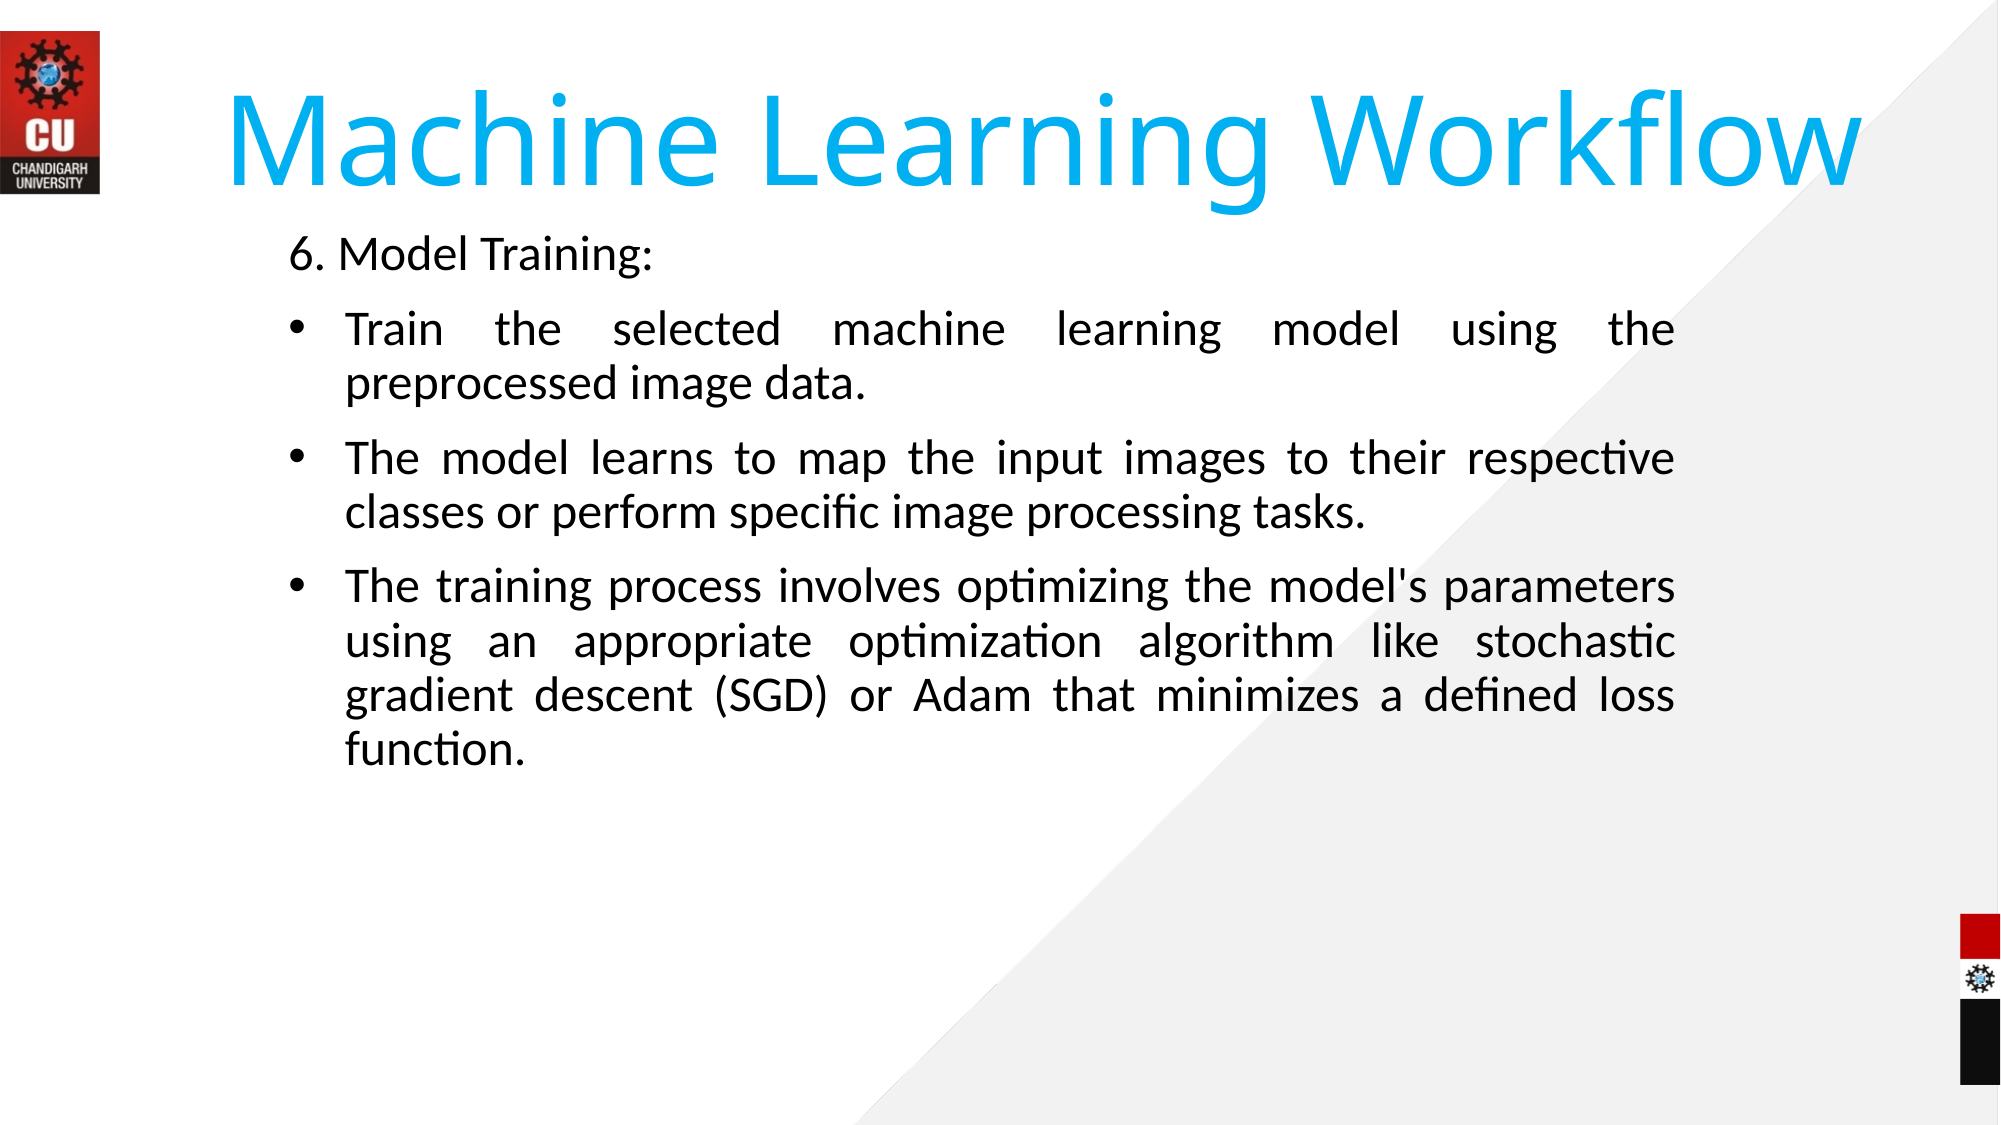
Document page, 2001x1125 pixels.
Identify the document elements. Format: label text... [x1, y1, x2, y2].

picture [0, 0, 2001, 1125]
subtitle 6. Model Training: Train the selected machine learning model using the preprocessed image data. The model learns to map the input images to their respective classes or perform specific image processing tasks. The training process involves optimizing the model's parameters using an appropriate optimization algorithm like stochastic gradient descent (SGD) or Adam that minimizes a defined loss function. [273, 219, 1692, 1043]
text_box [975, 537, 1025, 588]
title Machine Learning Workflow [143, 35, 1944, 220]
